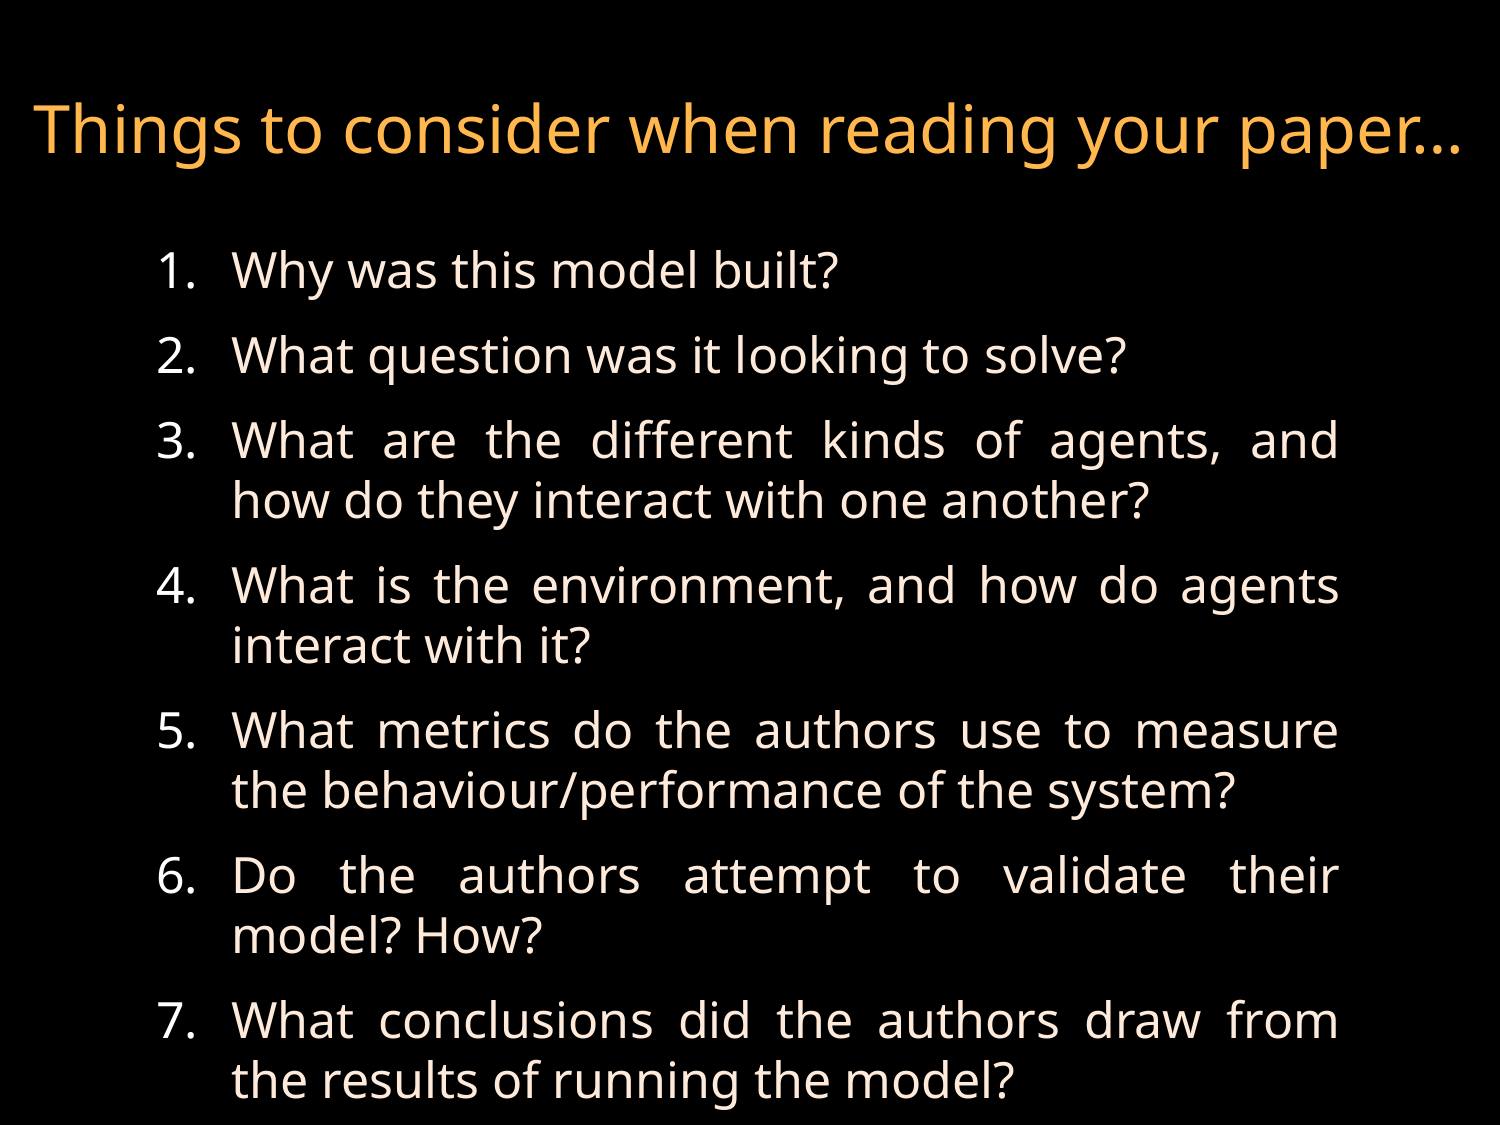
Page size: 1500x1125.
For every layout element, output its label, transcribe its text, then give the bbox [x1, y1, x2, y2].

list Why was this model built? What question was it looking to solve? What are the different kinds of agents, and how do they interact with one another? What is the environment, and how do agents interact with it? What metrics do the authors use to measure the behaviour/performance of the system? Do the authors attempt to validate their model? How? What conclusions did the authors draw from the results of running the model? [141, 231, 1356, 1060]
title Things to consider when reading your paper… [0, 33, 1500, 221]
